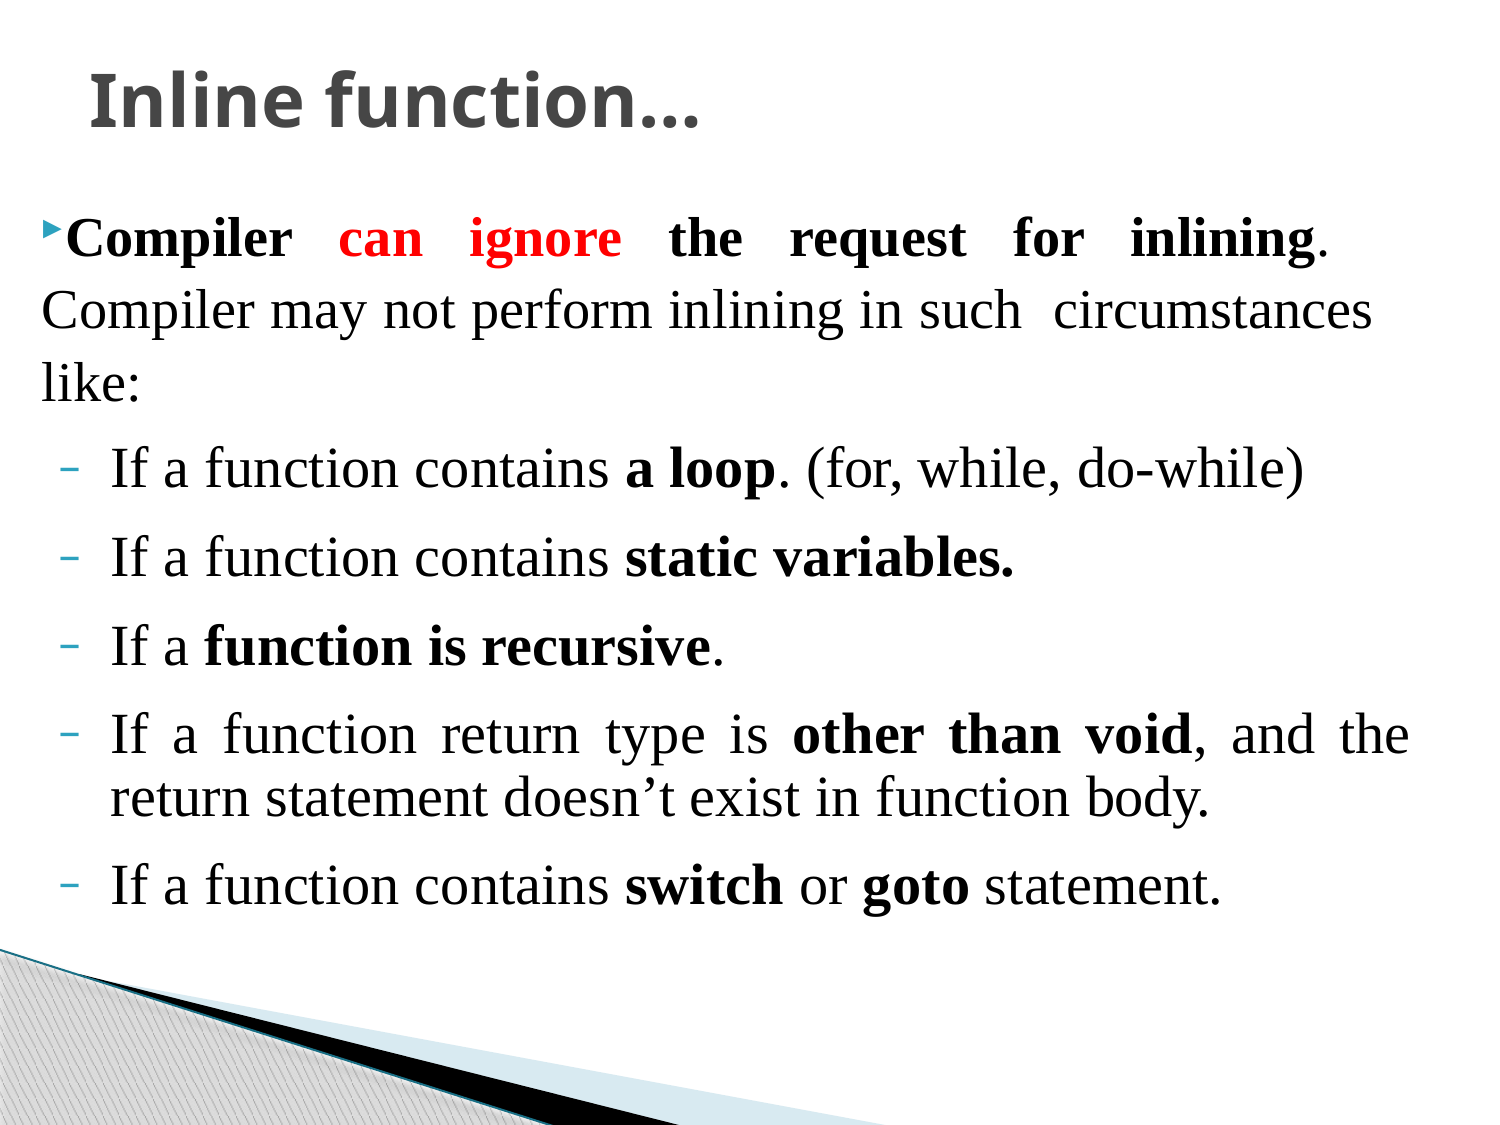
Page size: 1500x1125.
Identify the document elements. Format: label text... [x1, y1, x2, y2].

list Compiler can ignore the request for inlining. Compiler may not perform inlining in such circumstances like: If a function contains a loop. (for, while, do-while) If a function contains static variables. If a function is recursive. If a function return type is other than void, and the return statement doesn’t exist in function body. If a function contains switch or goto statement. [24, 187, 1450, 1088]
title Inline function… [75, 45, 1425, 150]
